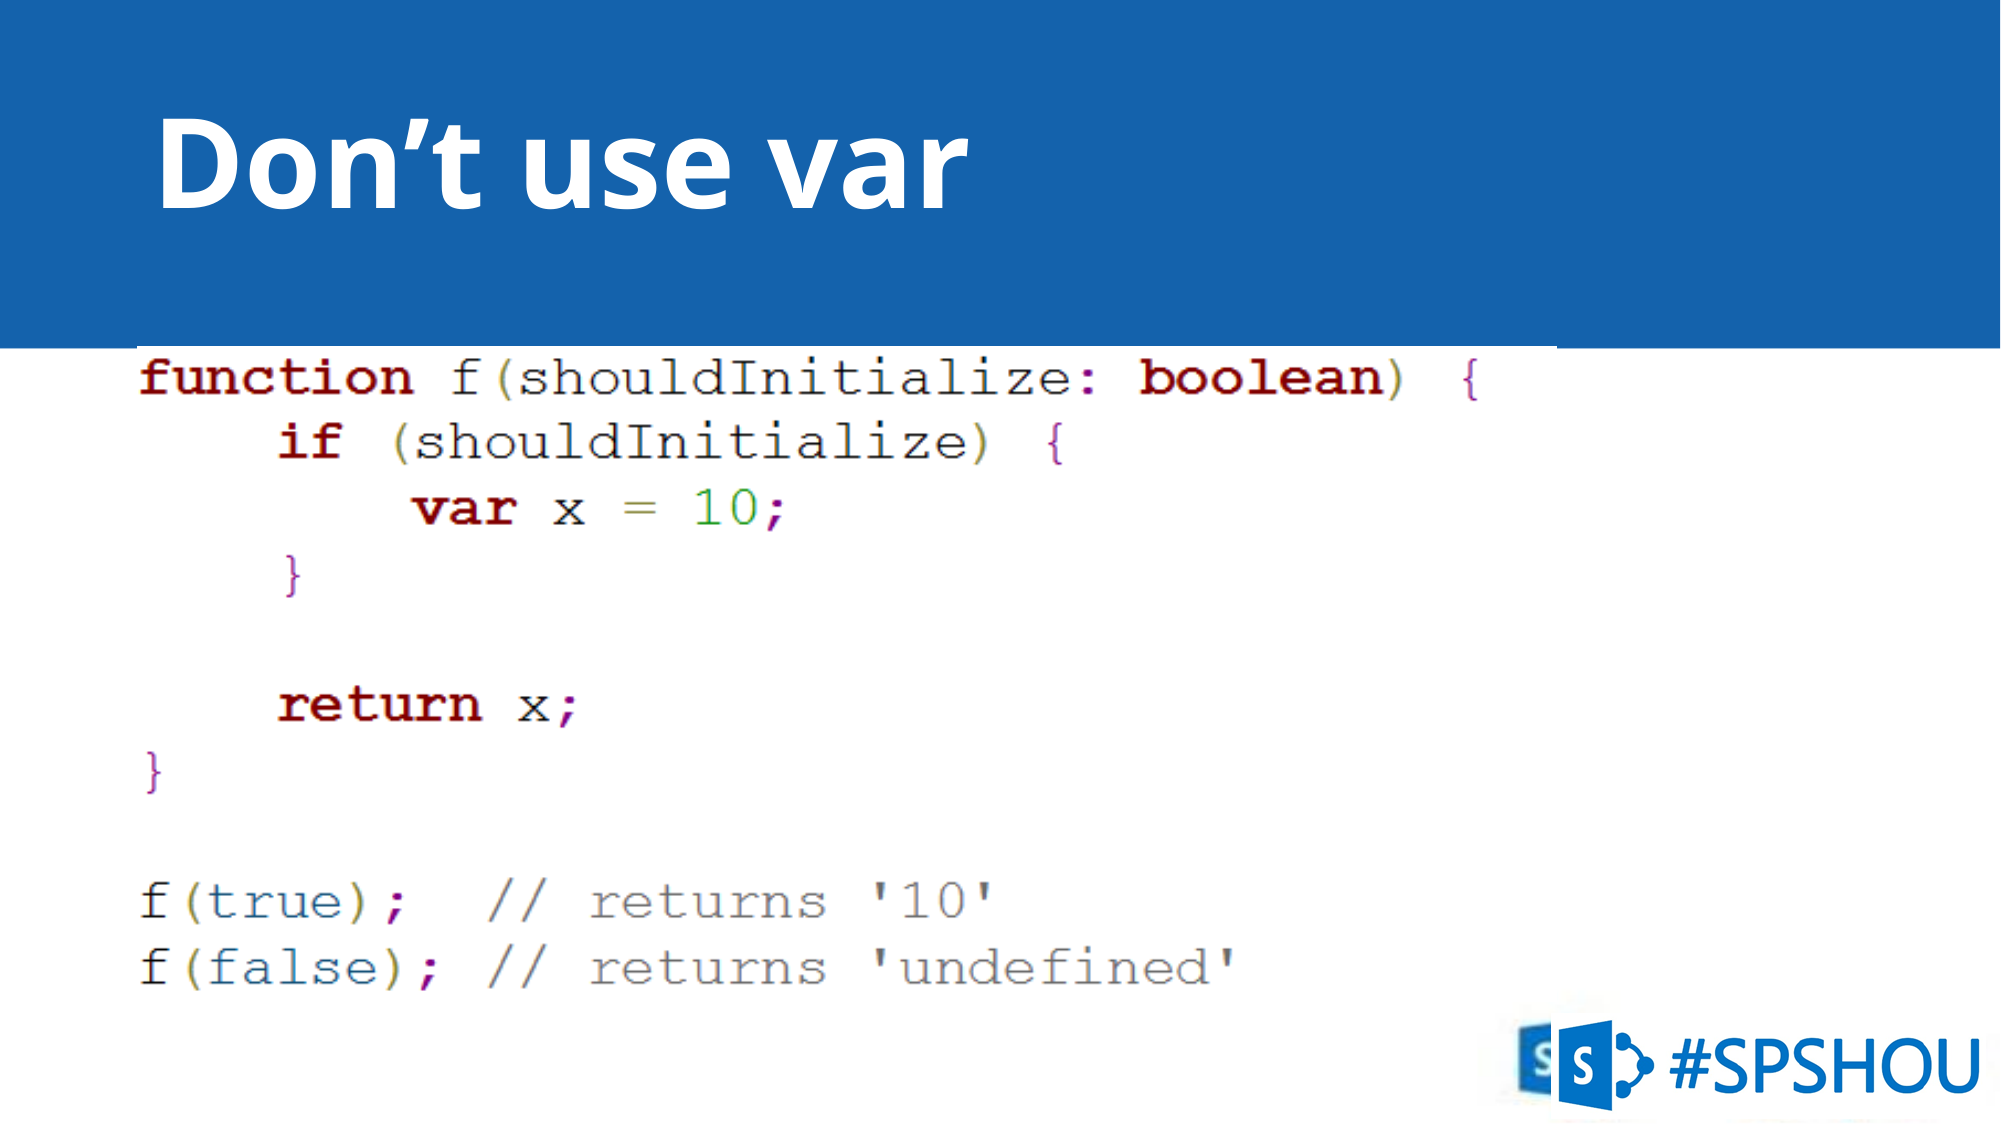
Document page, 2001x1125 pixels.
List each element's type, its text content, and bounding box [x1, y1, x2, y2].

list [137, 346, 1557, 1002]
title Don’t use var [137, 59, 1863, 278]
picture [0, 0, 2001, 1125]
